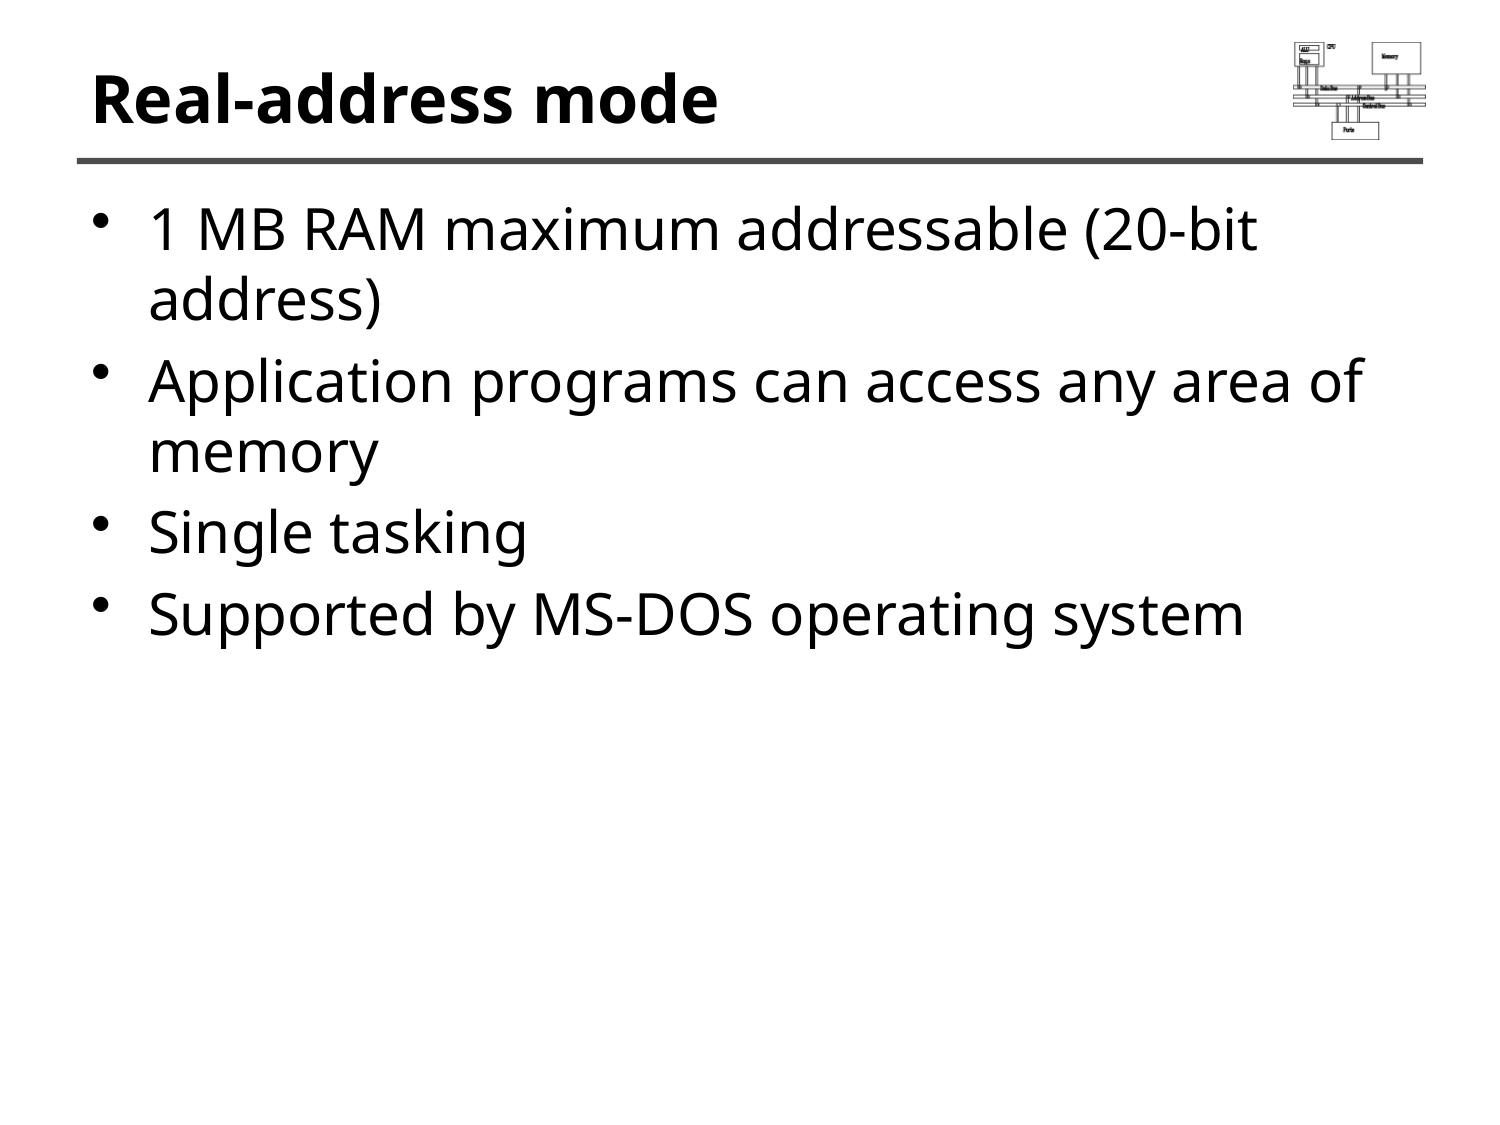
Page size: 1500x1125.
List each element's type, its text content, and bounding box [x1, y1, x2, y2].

list 1 MB RAM maximum addressable (20-bit address) Application programs can access any area of memory Single tasking Supported by MS-DOS operating system [76, 184, 1448, 1036]
title Real-address mode [74, 44, 1426, 150]
picture [1293, 42, 1430, 140]
